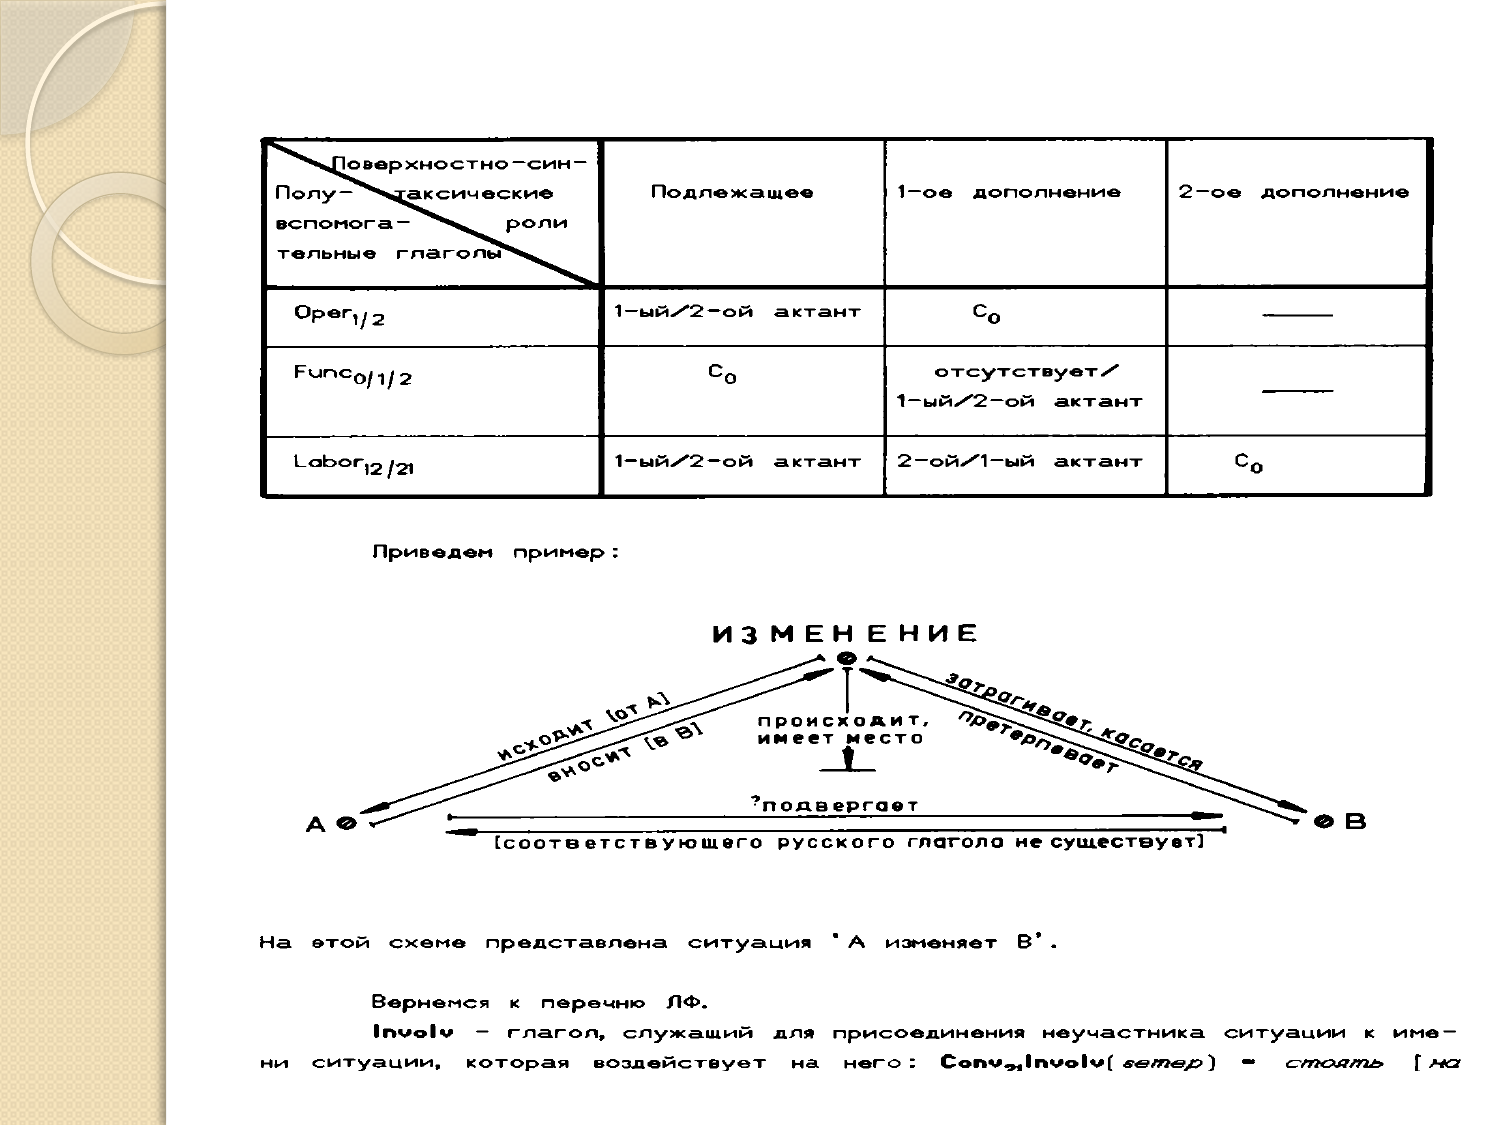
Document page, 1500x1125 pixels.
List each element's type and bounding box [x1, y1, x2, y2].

list [241, 136, 1471, 1071]
